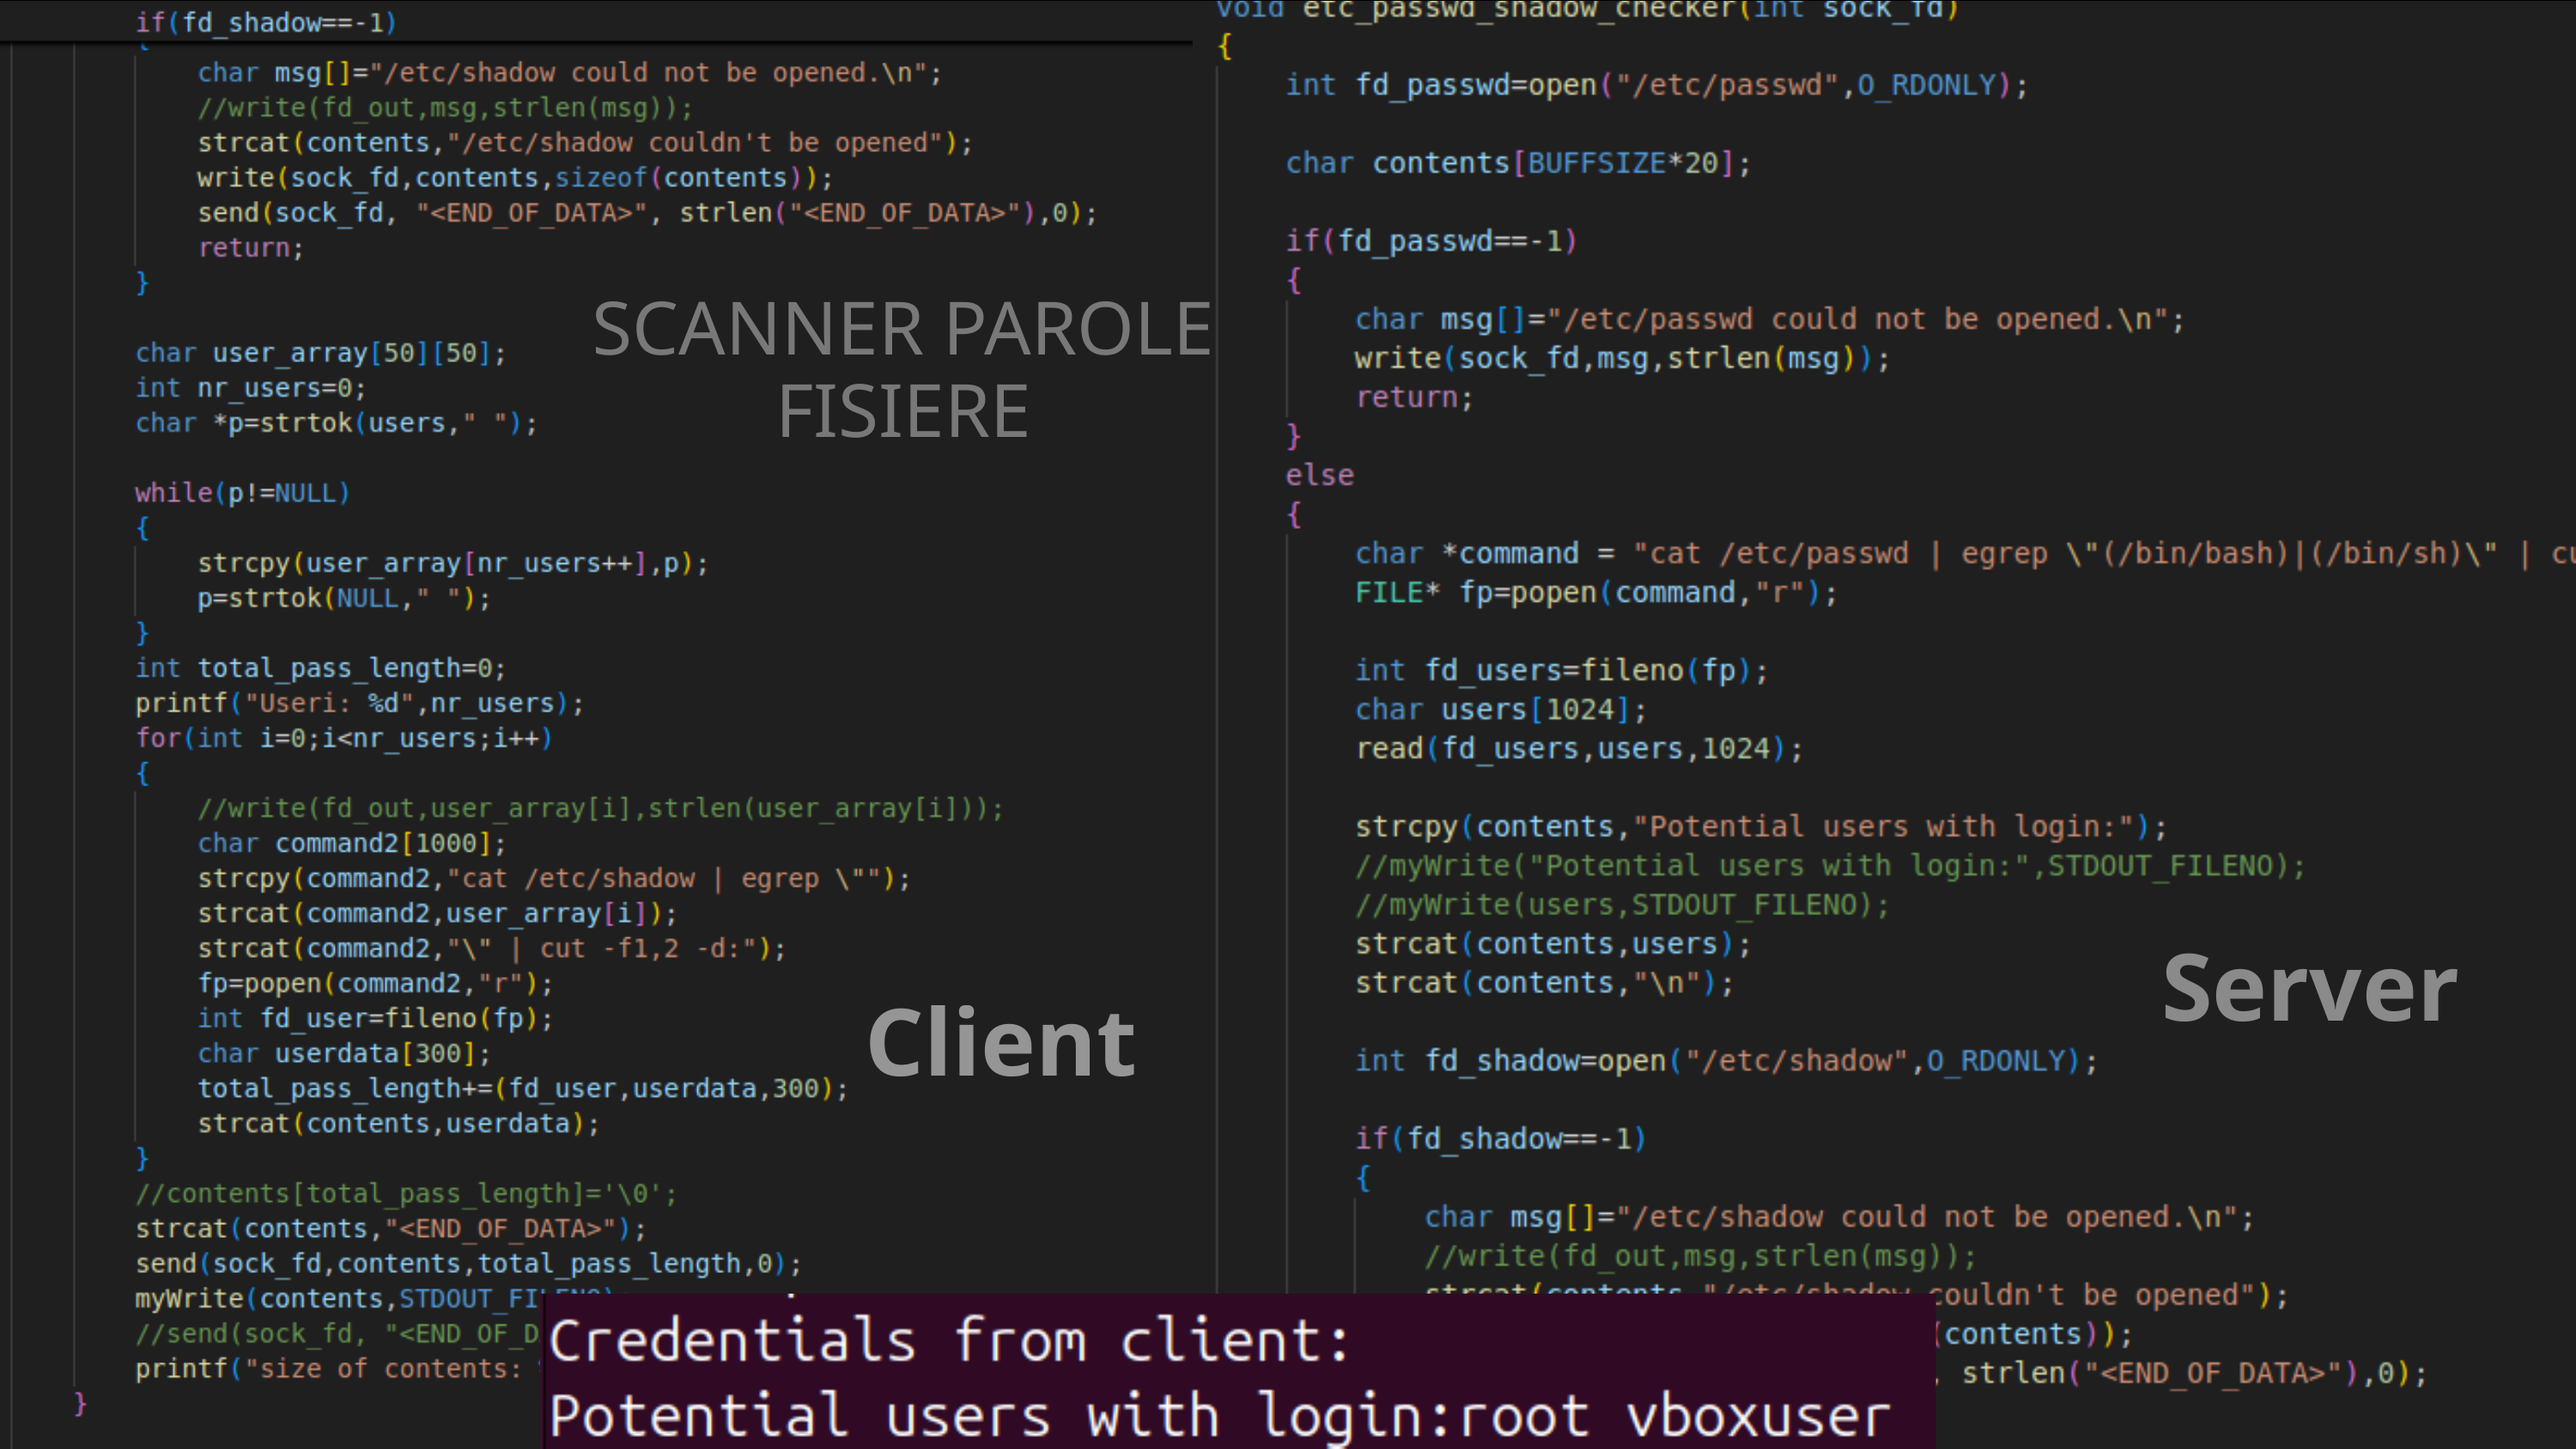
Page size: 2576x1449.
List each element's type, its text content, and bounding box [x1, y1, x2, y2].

text_box Client [809, 964, 1193, 1226]
text_box Server [2044, 909, 2576, 1040]
text_box [0, 1, 1192, 1449]
text_box SCANNER PAROLE FISIERE [519, 286, 1288, 452]
text_box [1192, 1, 2576, 1449]
text_box [539, 1294, 1936, 1449]
